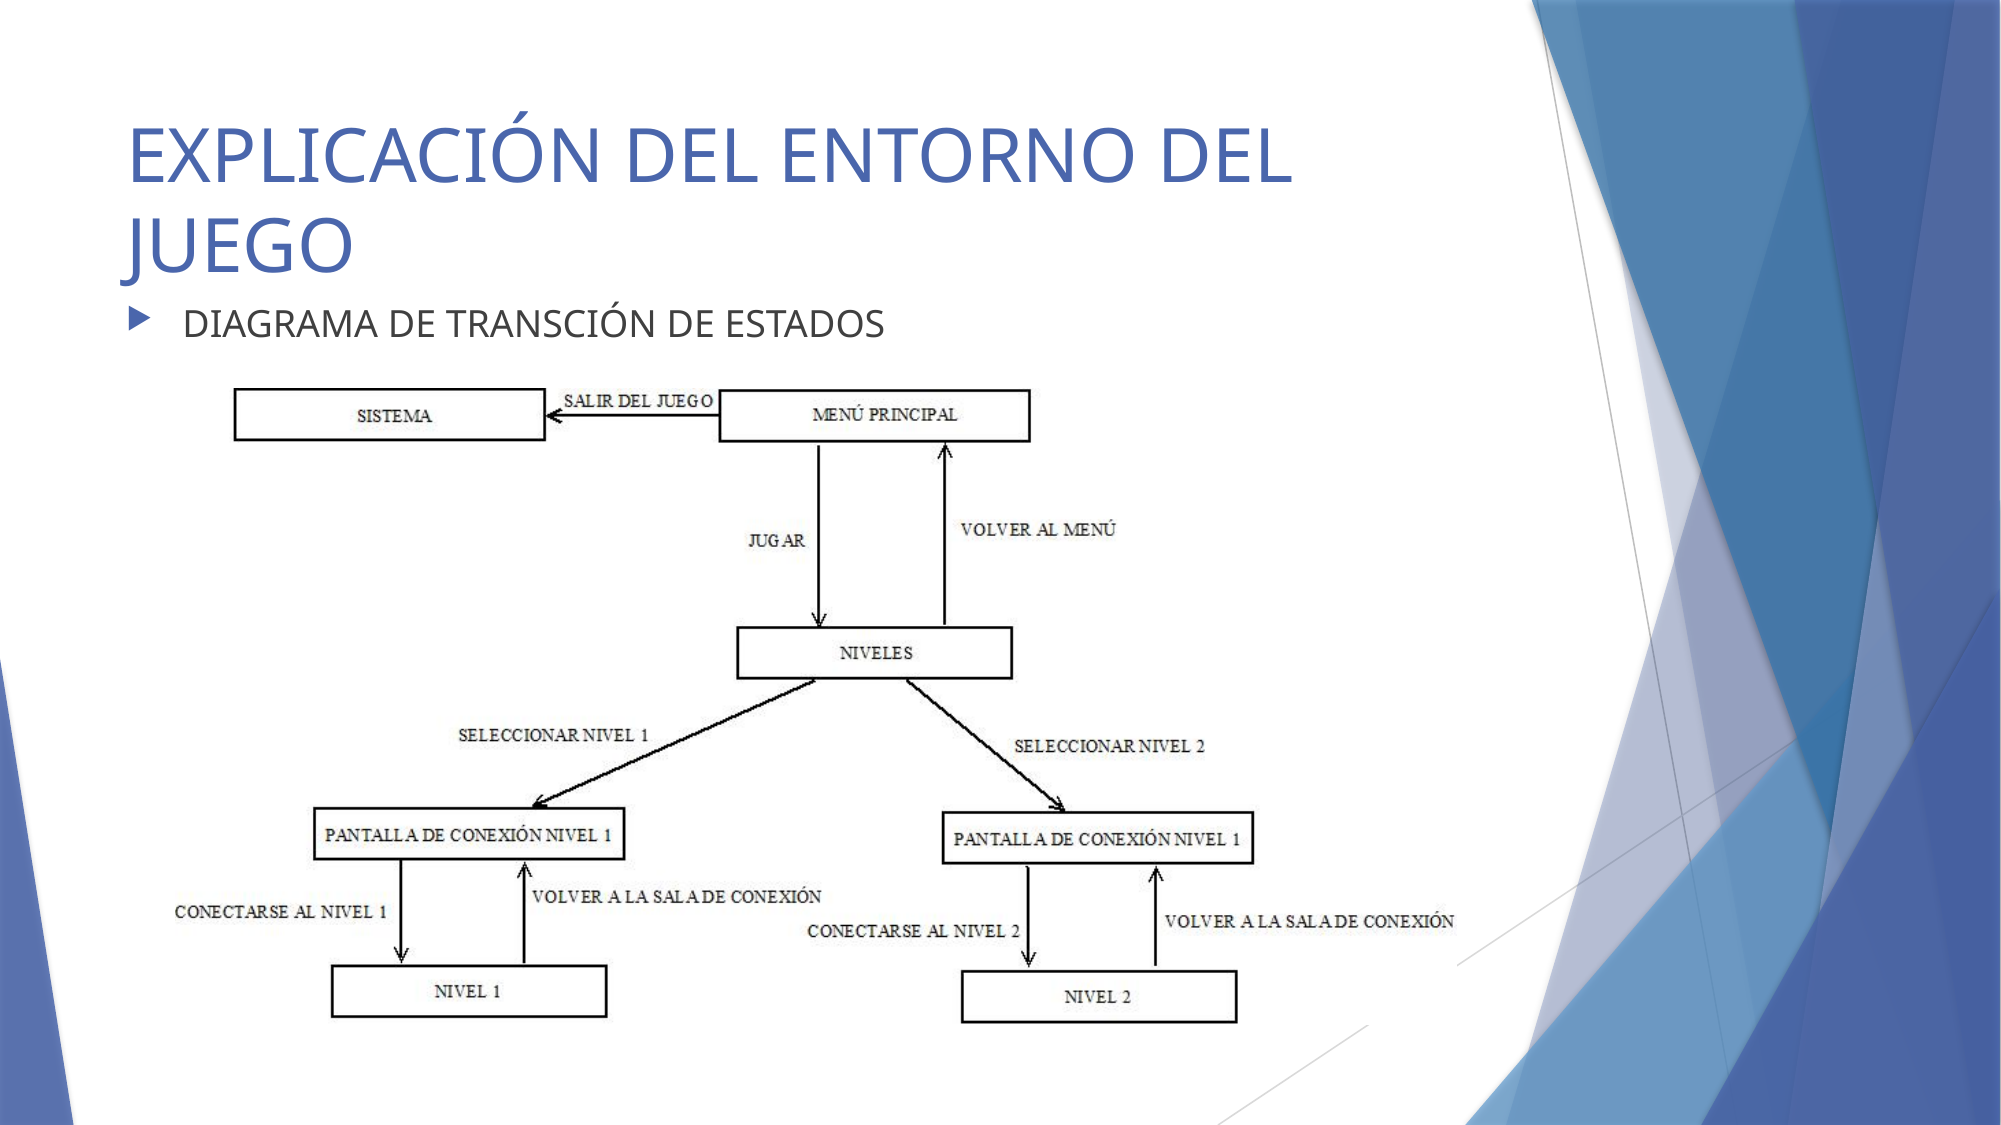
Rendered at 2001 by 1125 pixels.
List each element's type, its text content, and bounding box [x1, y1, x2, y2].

picture [174, 387, 1458, 1026]
list DIAGRAMA DE TRANSCIÓN DE ESTADOS [111, 292, 1522, 929]
title EXPLICACIÓN DEL ENTORNO DEL JUEGO [111, 99, 1522, 292]
